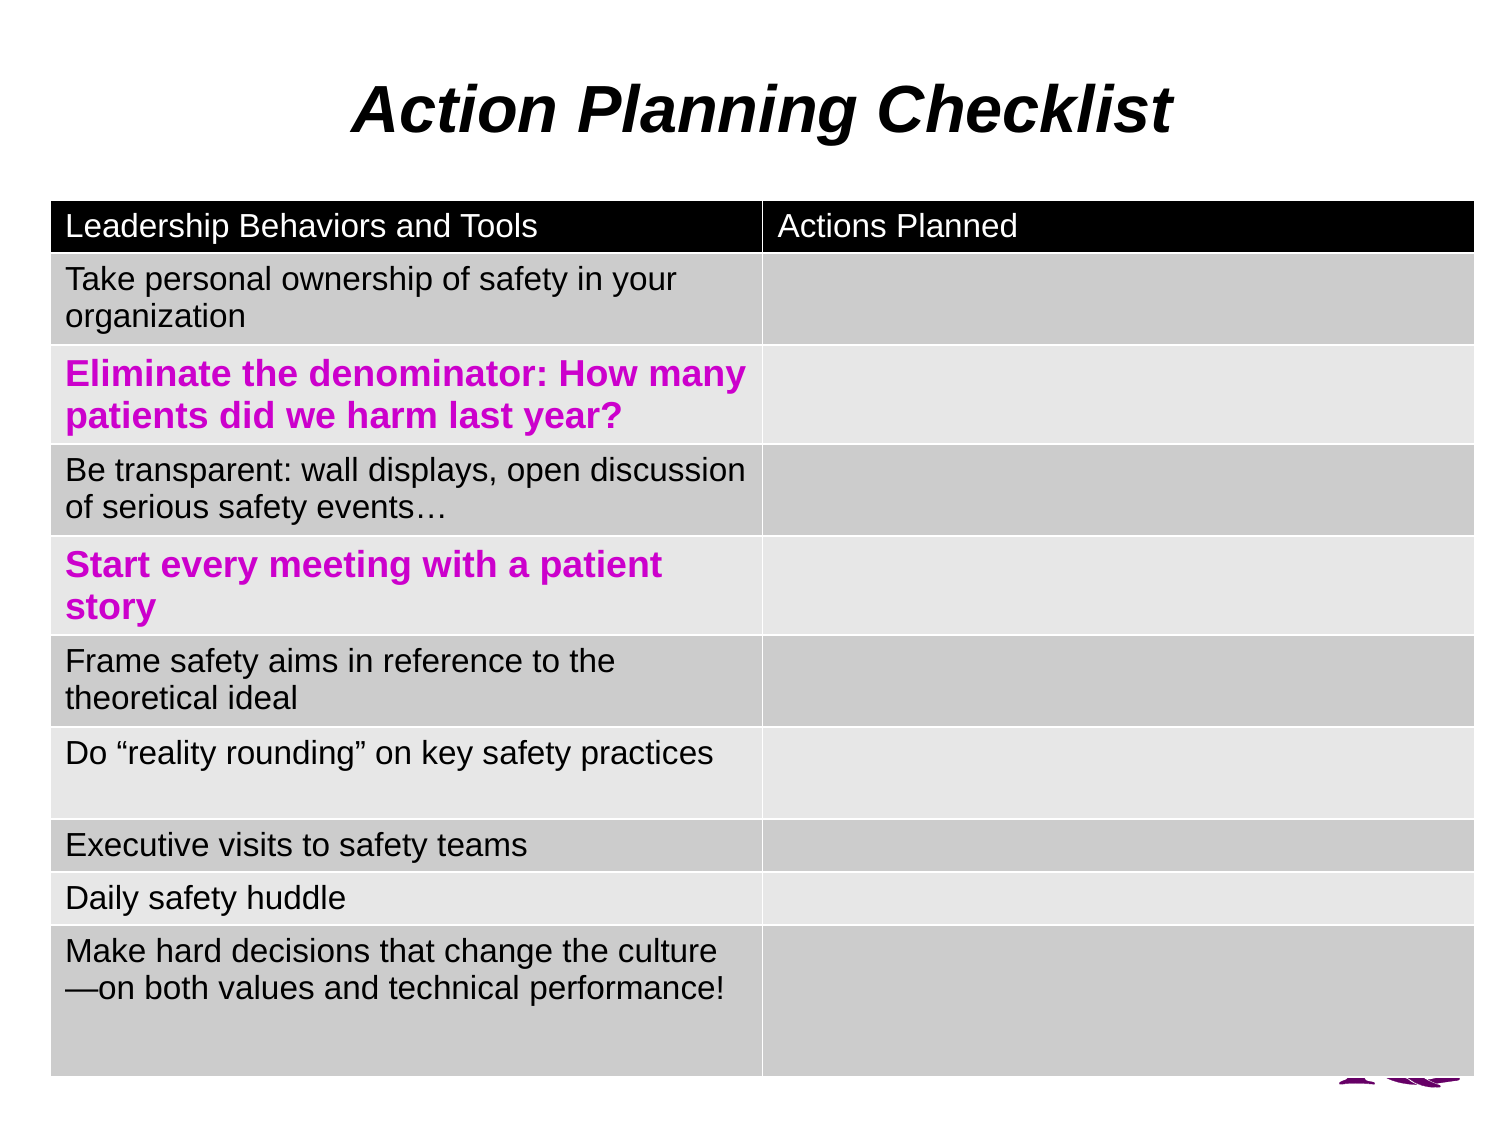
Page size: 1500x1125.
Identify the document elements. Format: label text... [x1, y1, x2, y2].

table_cell [763, 873, 1474, 924]
table_cell [763, 926, 1474, 1076]
table_cell Make hard decisions that change the culture—on both values and technical performance! [51, 926, 762, 1076]
table_cell Take personal ownership of safety in your organization [51, 254, 762, 344]
table_cell [763, 728, 1474, 818]
table_cell [763, 537, 1474, 634]
table_header Actions Planned [763, 201, 1474, 252]
table_cell Eliminate the denominator: How many patients did we harm last year? [51, 346, 762, 443]
table_cell [763, 636, 1474, 726]
table_cell [763, 254, 1474, 344]
table_cell Executive visits to safety teams [51, 820, 762, 871]
table_cell [763, 820, 1474, 871]
table_cell Do “reality rounding” on key safety practices [51, 728, 762, 818]
table_cell Daily safety huddle [51, 873, 762, 924]
table_cell Frame safety aims in reference to the theoretical ideal [51, 636, 762, 726]
table_cell Start every meeting with a patient story [51, 537, 762, 634]
table_header Leadership Behaviors and Tools [51, 201, 762, 252]
title Action Planning Checklist [87, 12, 1438, 199]
table_cell Be transparent: wall displays, open discussion of serious safety events… [51, 445, 762, 535]
table_cell [763, 445, 1474, 535]
table_cell [763, 346, 1474, 443]
